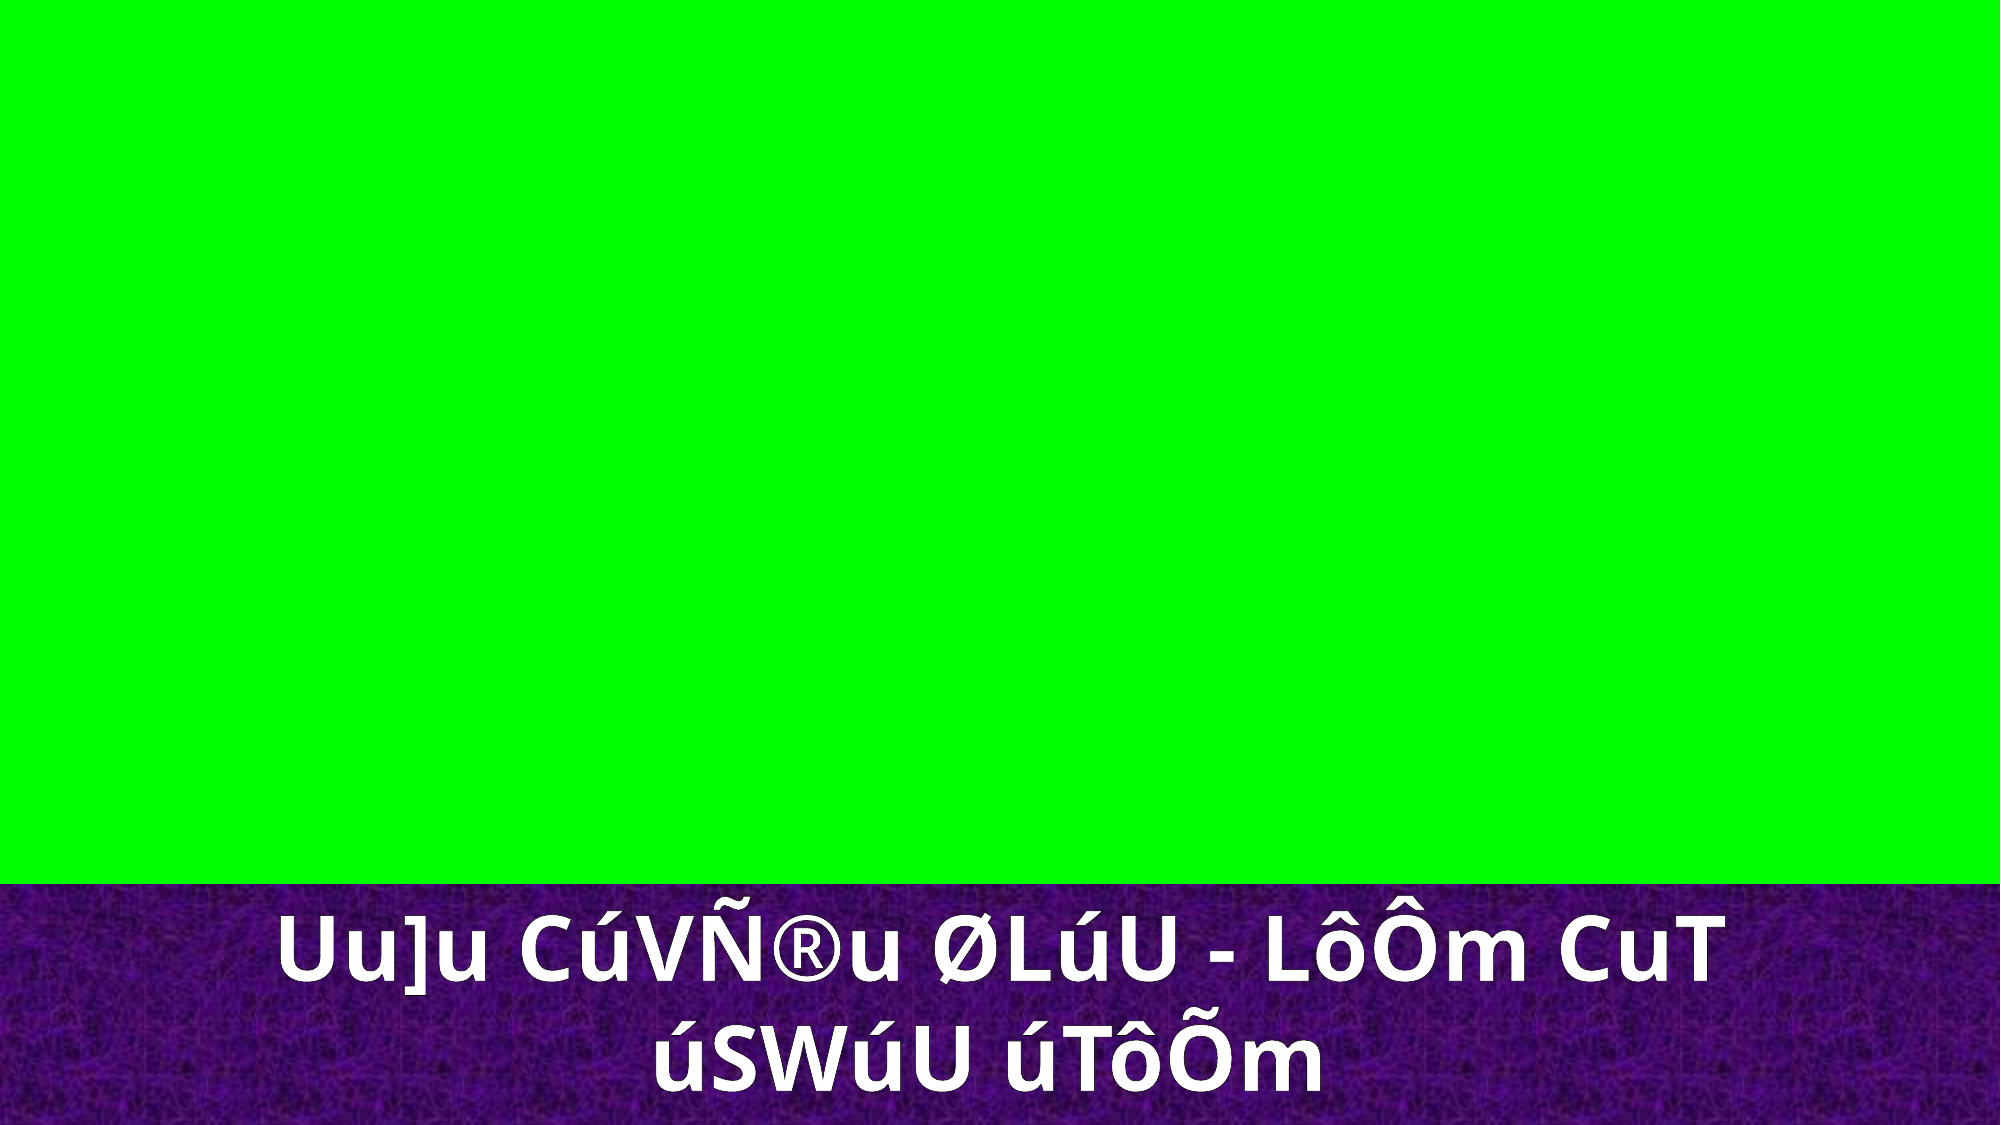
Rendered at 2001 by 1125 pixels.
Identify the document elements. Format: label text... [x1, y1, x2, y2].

text_box [0, 884, 2000, 1125]
text_box Uu]u CúVÑ®u ØLúU - LôÔm CuT úSWúU úTôÕm [235, 882, 1765, 1117]
